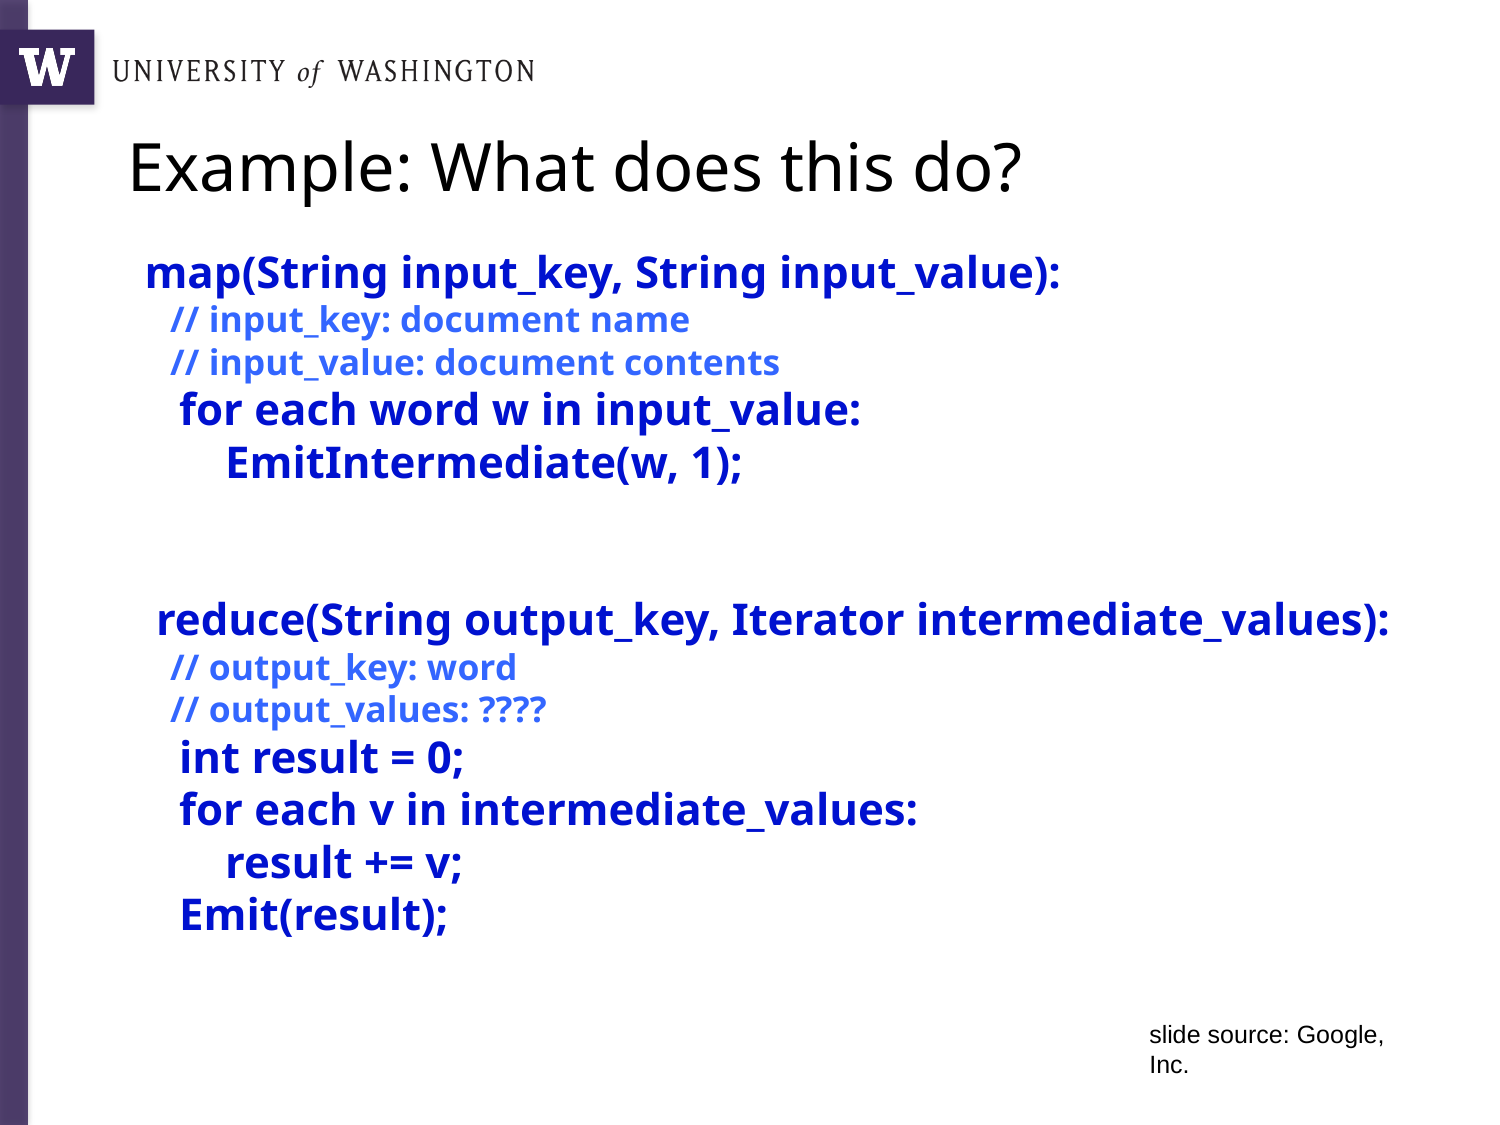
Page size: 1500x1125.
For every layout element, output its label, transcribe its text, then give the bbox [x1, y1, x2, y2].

text_box slide source: Google, Inc. [1134, 1011, 1448, 1086]
picture [19, 48, 75, 86]
picture [112, 59, 534, 88]
title Example: What does this do? [112, 89, 1401, 240]
text_box map(String input_key, String input_value): // input_key: document name // input_value: document contents for each word w in input_value: EmitIntermediate(w, 1); reduce(String output_key, Iterator intermediate_values): // output_key: word // output_values: ???? int result = 0; for each v in intermediate_values: result += v; Emit(result); [118, 237, 1438, 947]
